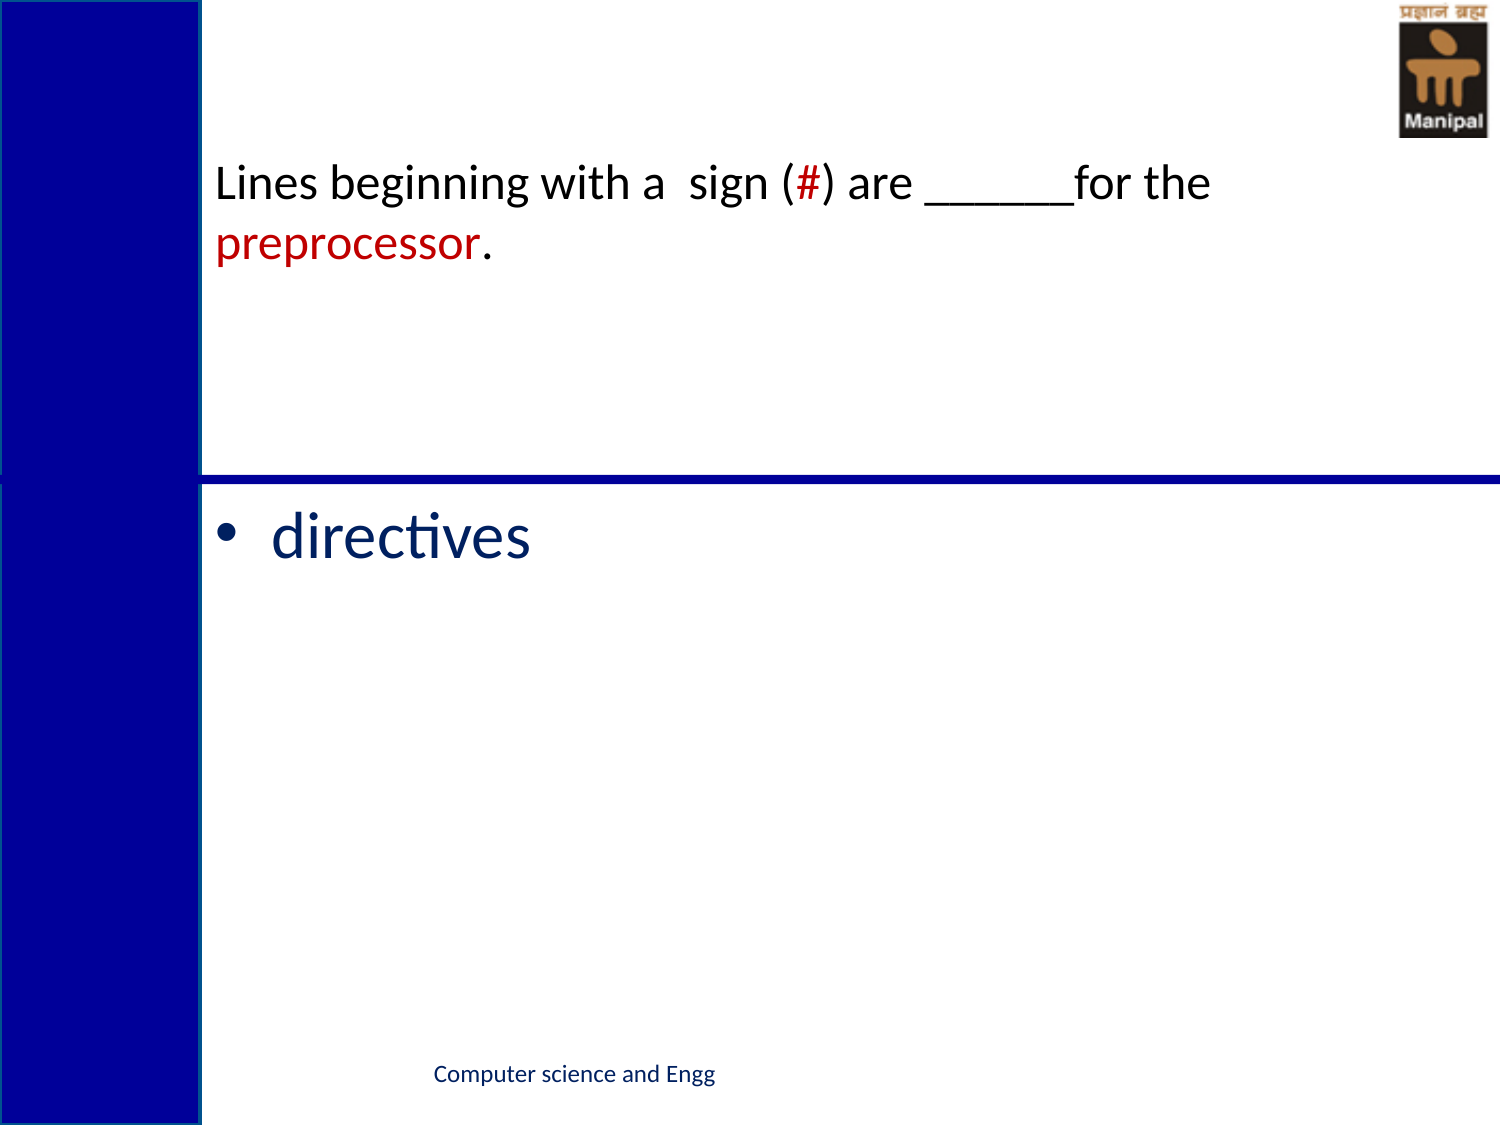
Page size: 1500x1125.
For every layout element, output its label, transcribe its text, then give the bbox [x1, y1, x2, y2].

picture [1398, 0, 1494, 138]
footer Computer science and Engg [212, 1042, 938, 1103]
title Lines beginning with a sign (#) are ______for the preprocessor. [200, 3, 1400, 475]
list directives [200, 484, 1500, 1025]
